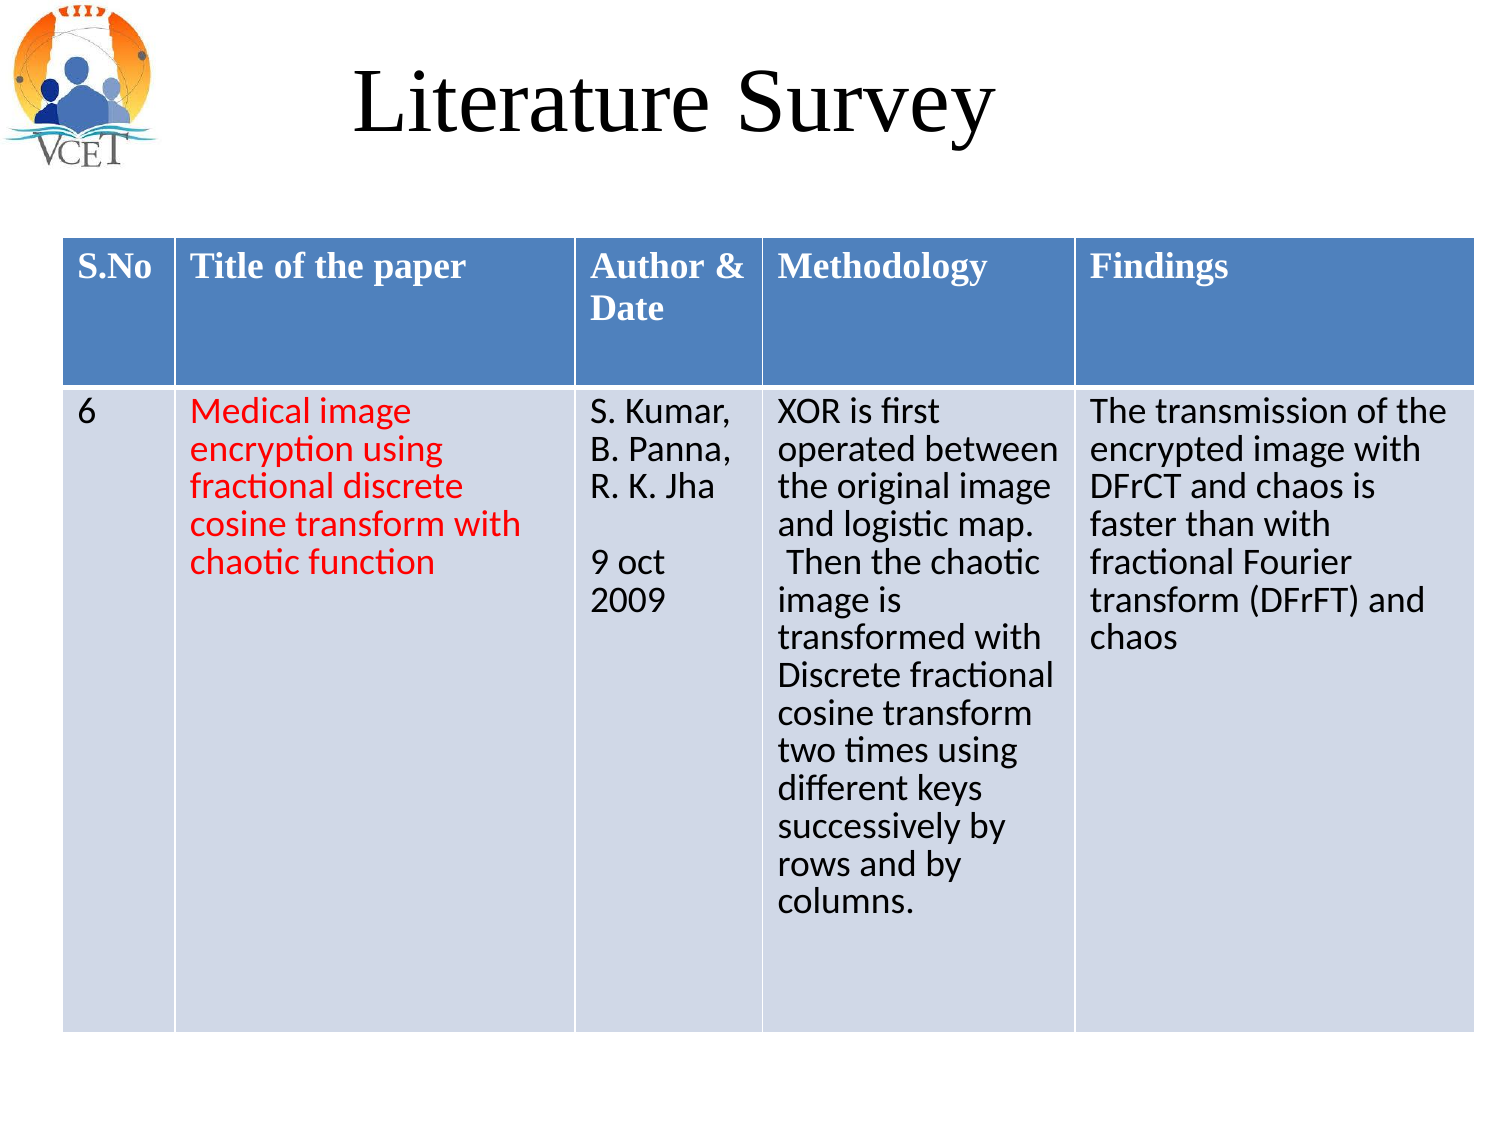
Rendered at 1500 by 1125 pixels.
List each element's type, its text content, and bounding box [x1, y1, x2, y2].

table_header Findings [1076, 238, 1474, 385]
table_cell 6 [63, 390, 174, 1032]
table_cell S. Kumar, B. Panna, R. K. Jha 9 oct 2009 [576, 390, 762, 1032]
table_header Methodology [763, 238, 1074, 385]
table_cell Medical image encryption using fractional discrete cosine transform with chaotic function [176, 390, 574, 1032]
table_header S.No [63, 238, 174, 385]
table_header Author & Date [576, 238, 762, 385]
table_cell XOR is first operated between the original image and logistic map. Then the chaotic image is transformed with Discrete fractional cosine transform two times using different keys successively by rows and by columns. [763, 390, 1074, 1032]
picture [0, 0, 165, 172]
title Literature Survey [350, 37, 1079, 229]
table_cell The transmission of the encrypted image with DFrCT and chaos is faster than with fractional Fourier transform (DFrFT) and chaos [1076, 390, 1474, 1032]
table_header Title of the paper [176, 238, 574, 385]
